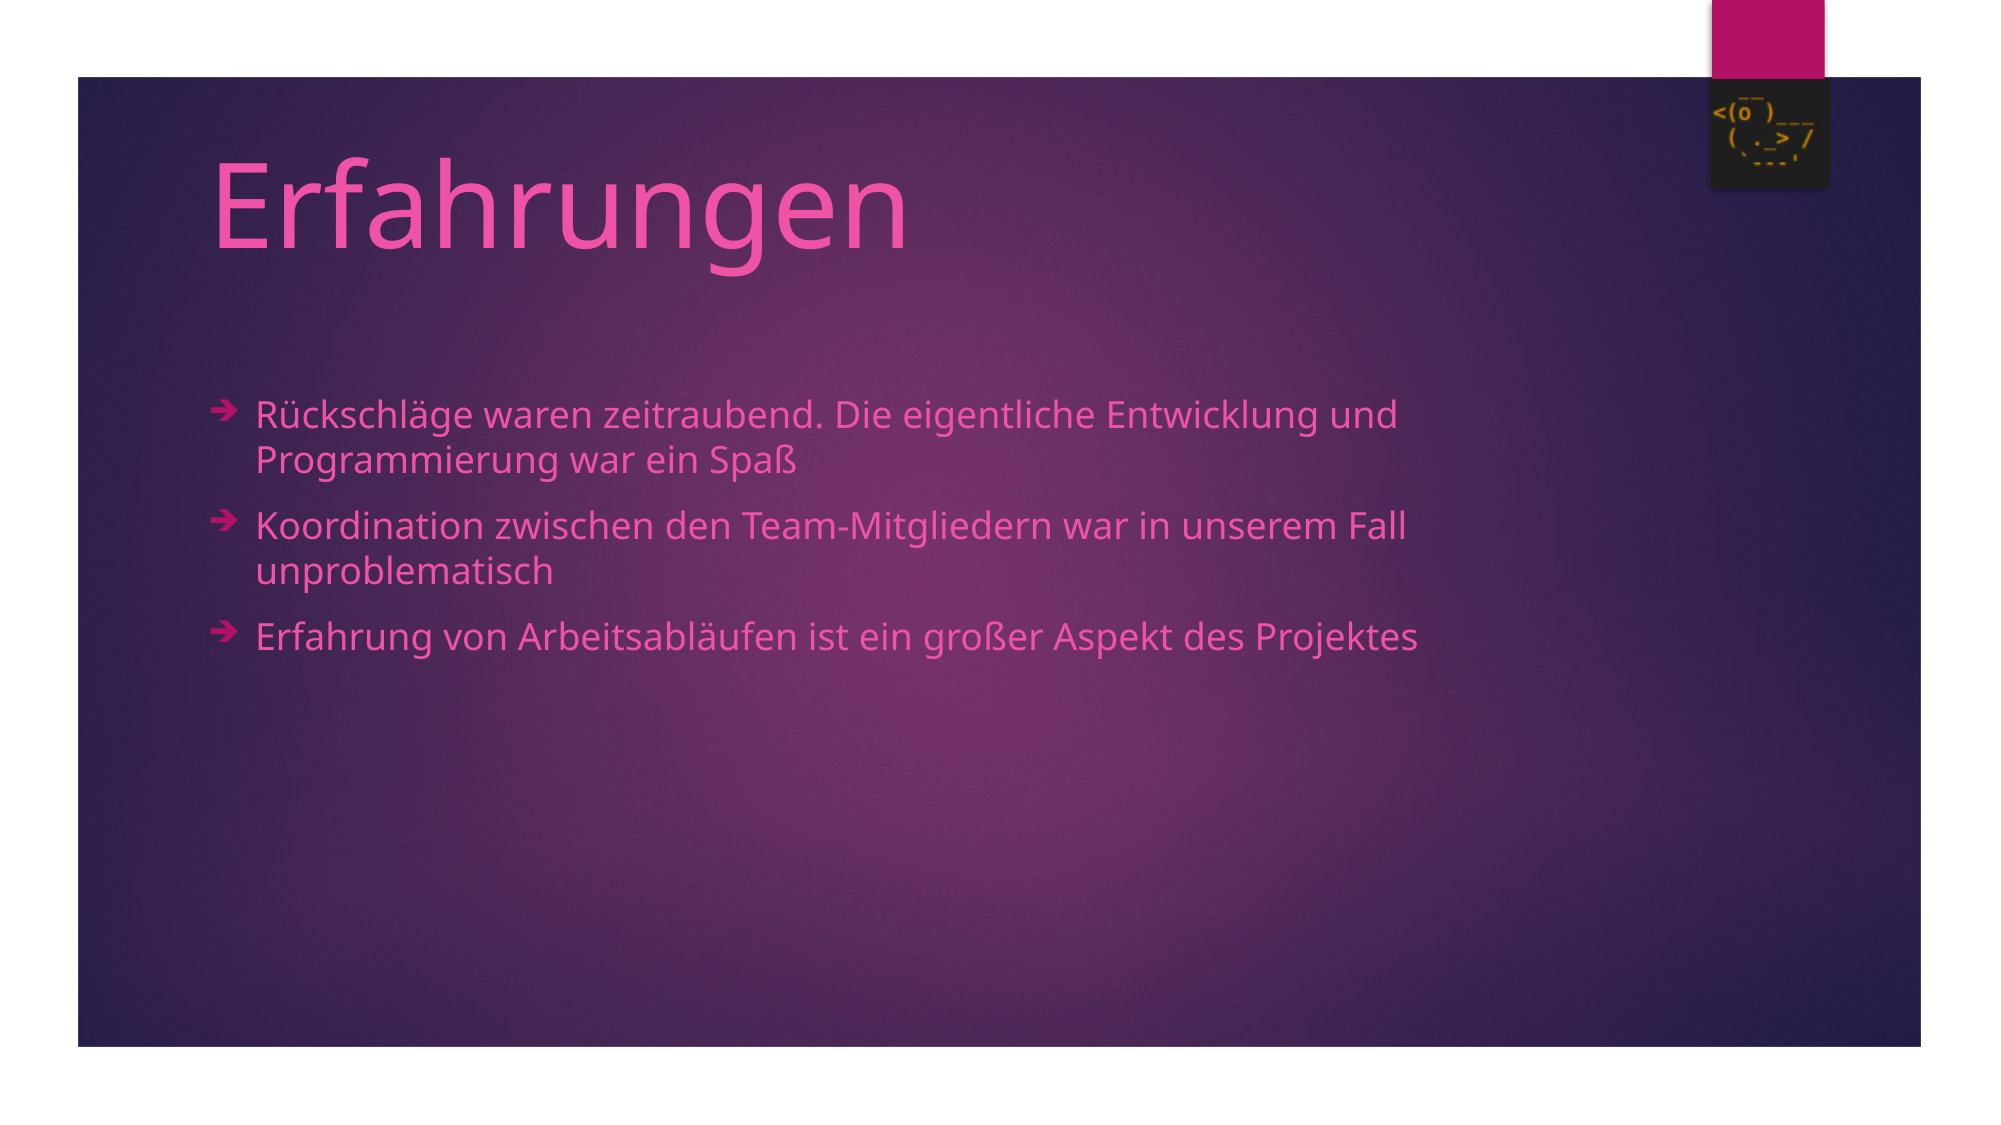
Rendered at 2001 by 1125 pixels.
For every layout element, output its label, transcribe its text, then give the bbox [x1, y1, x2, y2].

picture [1710, 78, 1831, 188]
subtitle Erfahrungen [193, 122, 1642, 318]
text_box Rückschläge waren zeitraubend. Die eigentliche Entwicklung und Programmierung war ein Spaß Koordination zwischen den Team-Mitgliedern war in unserem Fall unproblematisch Erfahrung von Arbeitsabläufen ist ein großer Aspekt des Projektes [193, 318, 1642, 882]
